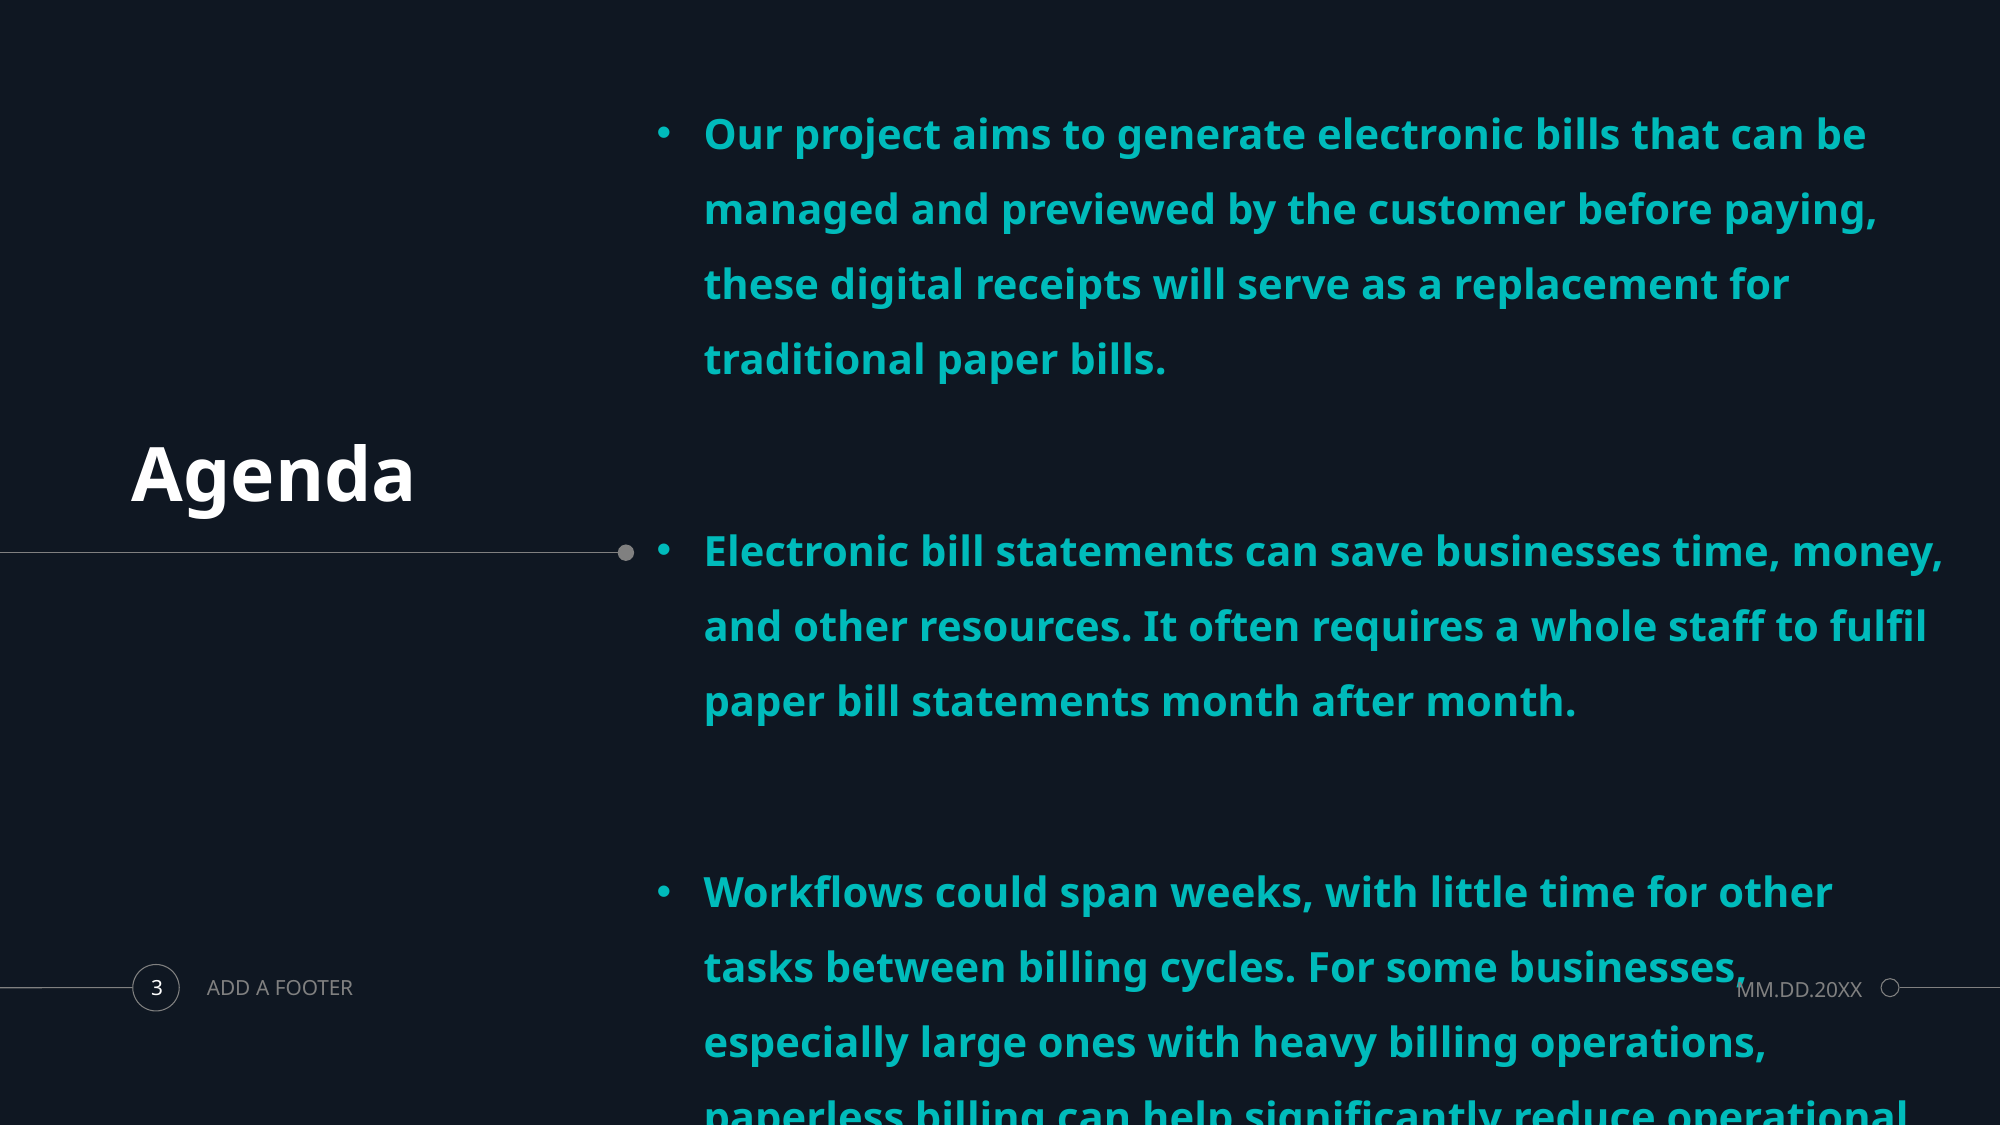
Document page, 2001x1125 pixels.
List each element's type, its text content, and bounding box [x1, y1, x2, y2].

title Agenda [131, 324, 656, 518]
slide_number 3 [127, 964, 186, 1014]
footer ADD A FOOTER [191, 964, 671, 1014]
list Our project aims to generate electronic bills that can be managed and previewed by the customer before paying, these digital receipts will serve as a replacement for traditional paper bills. Electronic bill statements can save businesses time, money, and other resources. It often requires a whole staff to fulfil paper bill statements month after month. Workflows could span weeks, with little time for other tasks between billing cycles. For some businesses, especially large ones with heavy billing operations, paperless billing can help significantly reduce operational costs. [656, 82, 1954, 1043]
slide_number MM.DD.20XX [1643, 964, 1863, 1014]
